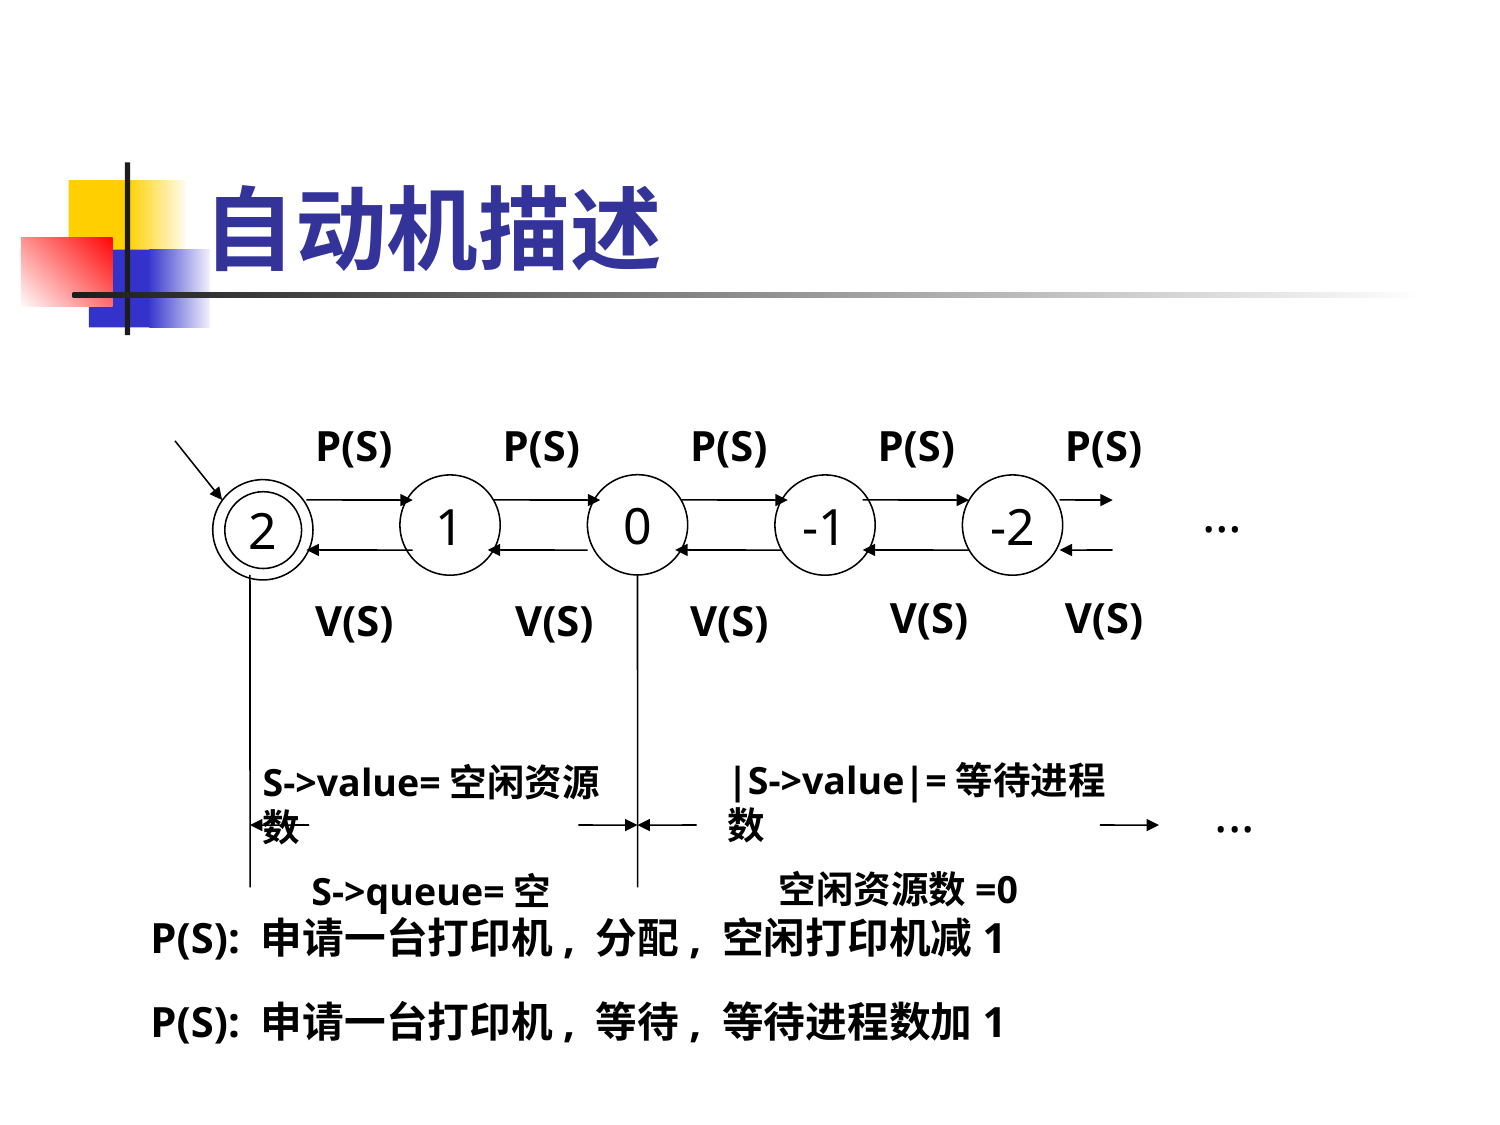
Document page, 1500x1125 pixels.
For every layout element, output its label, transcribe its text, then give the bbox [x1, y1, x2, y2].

text_box P(S) [675, 412, 801, 478]
text_box [681, 493, 788, 507]
text_box -2 [962, 474, 1063, 576]
text_box P(S) [300, 412, 426, 478]
text_box [174, 440, 223, 500]
text_box 0 [587, 474, 688, 575]
text_box -1 [774, 474, 876, 576]
text_box [487, 543, 588, 557]
text_box 1 [399, 474, 501, 576]
text_box S->value=空闲资源数 S->queue=空 [247, 751, 632, 904]
text_box [862, 543, 969, 557]
text_box [1059, 543, 1113, 557]
text_box 2 [212, 479, 313, 580]
title 自动机描述 [188, 101, 1468, 289]
text_box P(S) [1050, 412, 1175, 478]
text_box P(S) [487, 412, 613, 478]
text_box [637, 818, 697, 832]
text_box V(S) [875, 584, 1000, 650]
text_box [306, 493, 413, 507]
text_box V(S) [300, 587, 426, 653]
text_box [224, 491, 302, 569]
text_box [675, 543, 782, 557]
text_box V(S) [675, 587, 801, 653]
text_box P(S): 申请一台打印机, 分配, 空闲打印机减1 P(S): 申请一台打印机, 等待, 等待进程数加1 [135, 904, 1376, 1055]
text_box [1099, 818, 1160, 832]
text_box … [1187, 474, 1263, 550]
text_box [306, 543, 413, 557]
text_box [862, 493, 969, 507]
text_box [1059, 493, 1113, 507]
text_box ... [1200, 774, 1300, 850]
text_box [493, 493, 601, 507]
text_box P(S) [862, 412, 988, 478]
text_box V(S) [500, 587, 626, 653]
text_box V(S) [1050, 584, 1175, 650]
text_box |S->value|=等待进程数 空闲资源数=0 [712, 749, 1129, 904]
